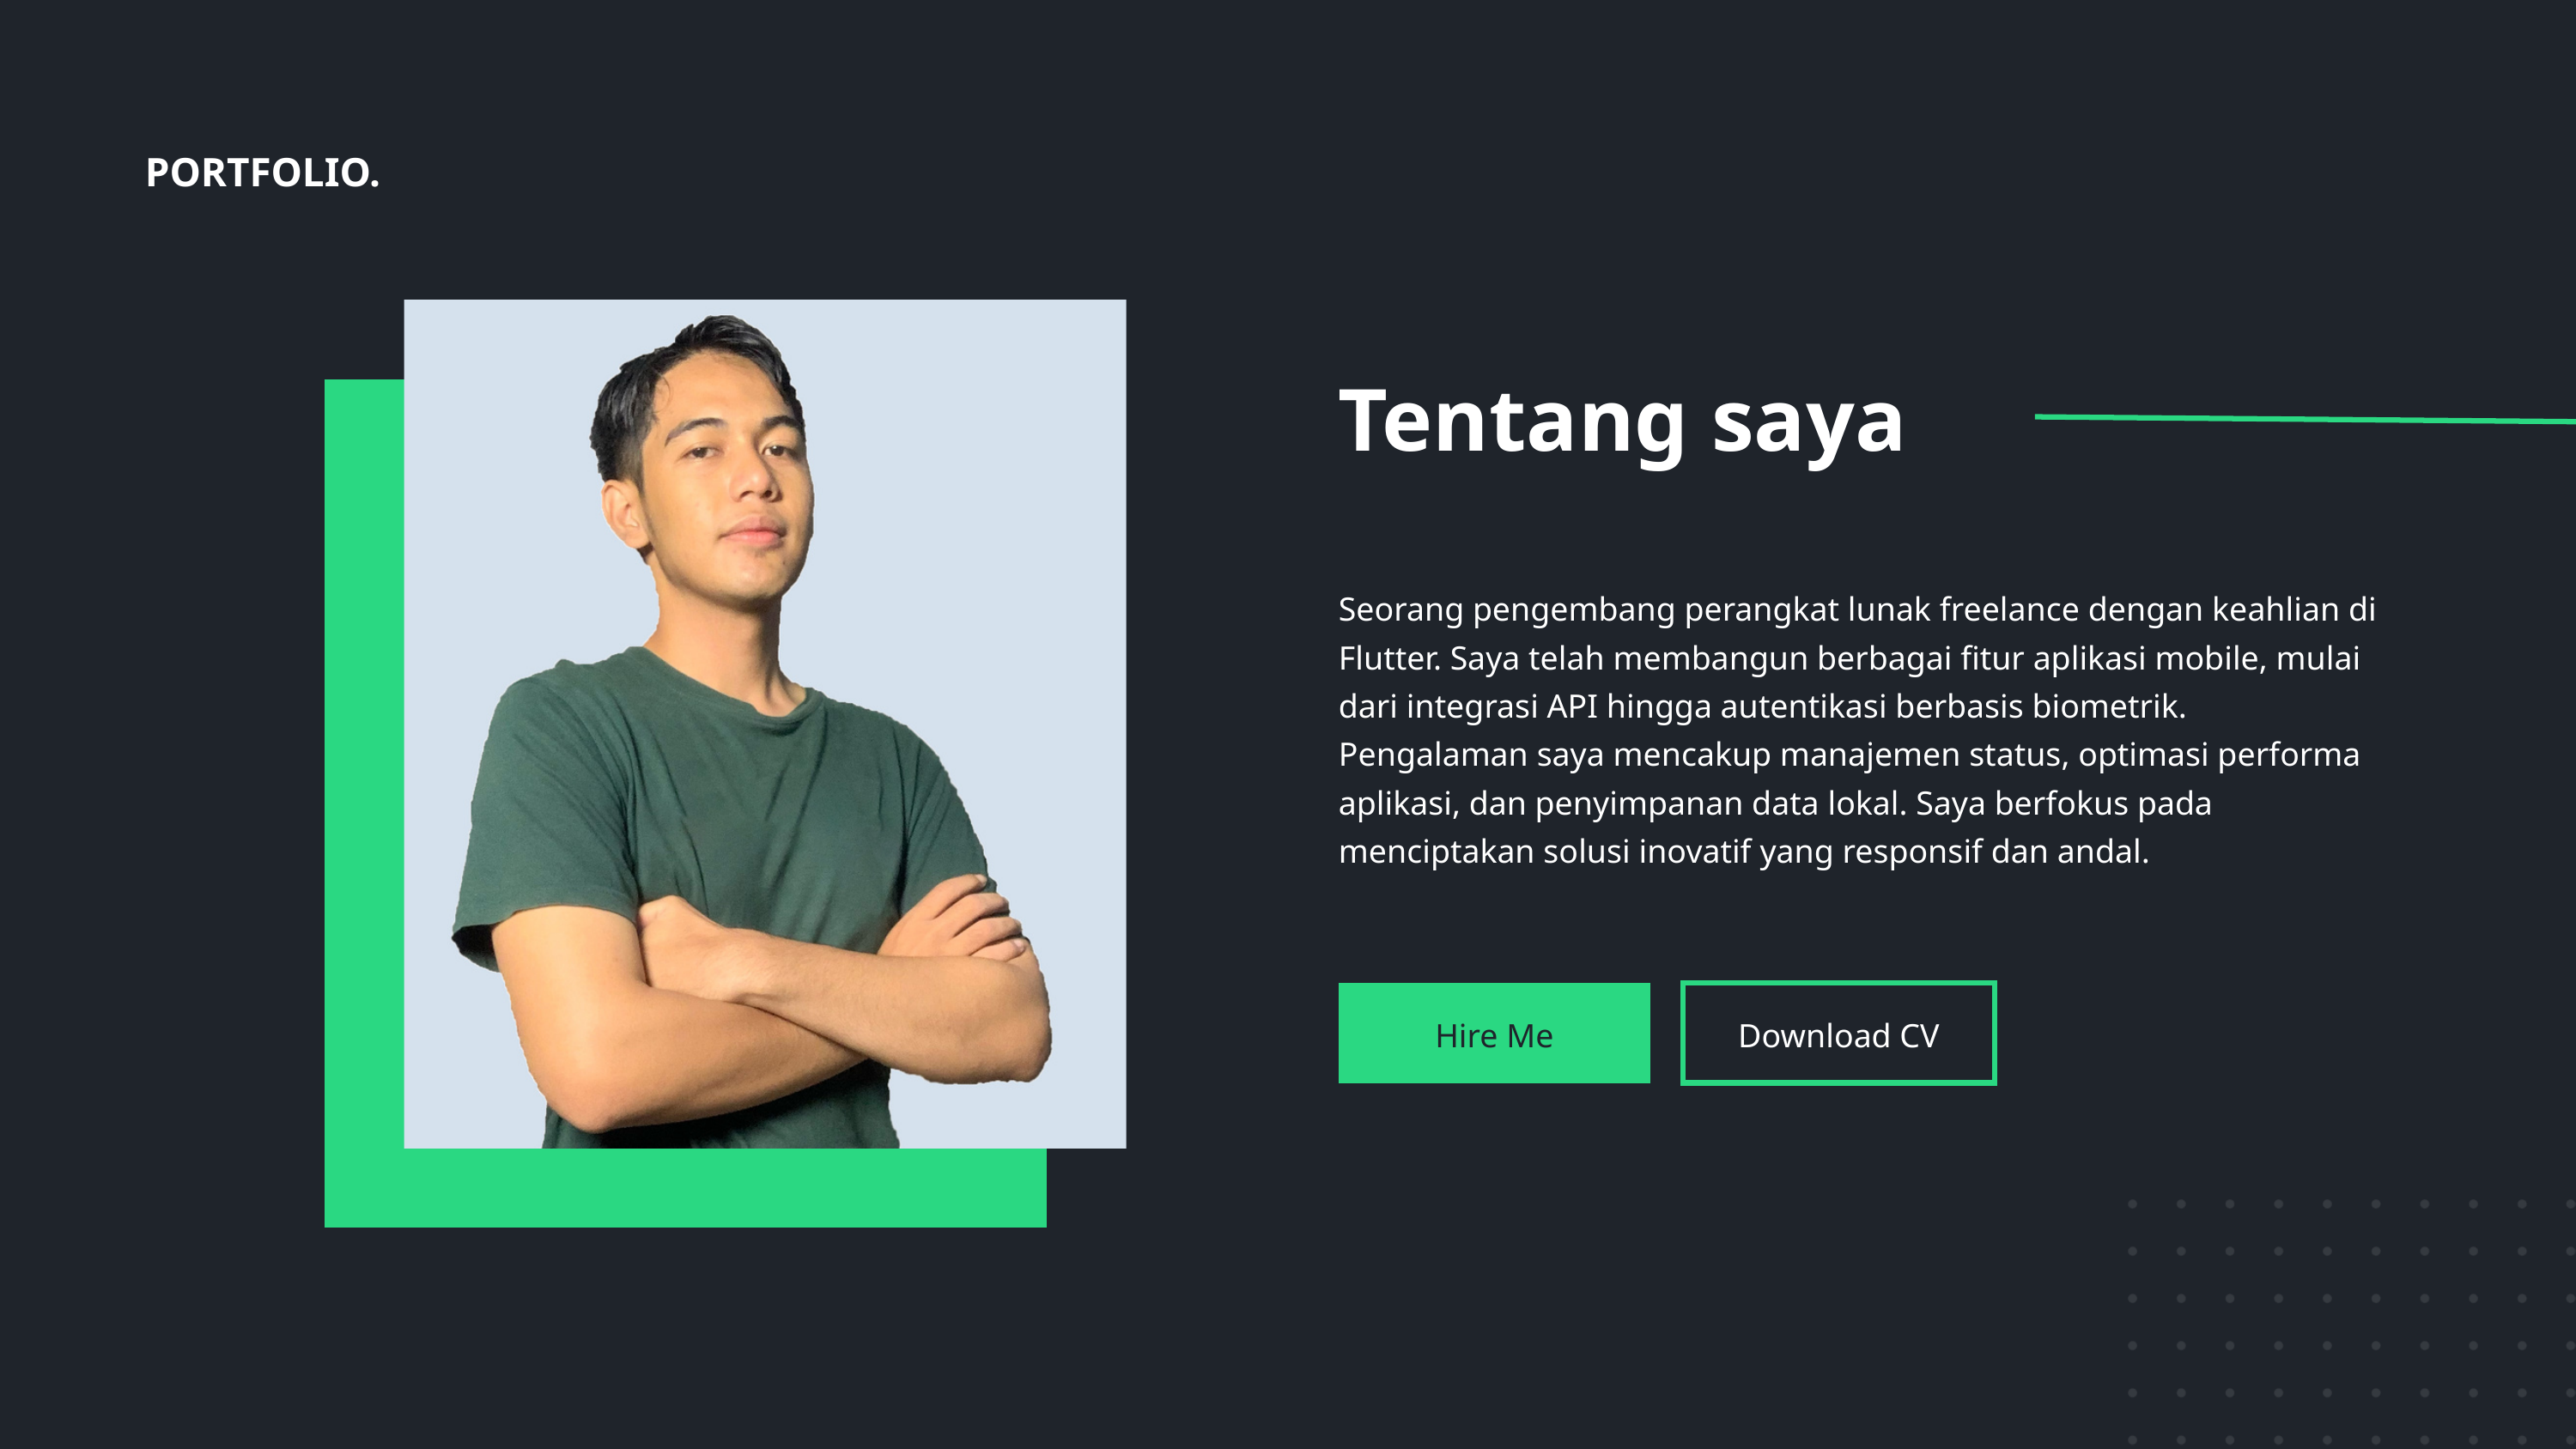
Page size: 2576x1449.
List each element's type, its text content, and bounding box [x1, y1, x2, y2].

text_box PORTFOLIO. [144, 139, 664, 195]
text_box [2128, 1199, 2576, 1446]
text_box Tentang saya [1338, 373, 1956, 469]
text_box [404, 300, 1127, 1149]
text_box Seorang pengembang perangkat lunak freelance dengan keahlian di Flutter. Saya telah membangun berbagai fitur aplikasi mobile, mulai dari integrasi API hingga autentikasi berbasis biometrik. Pengalaman saya mencakup manajemen status, optimasi performa aplikasi, dan penyimpanan data lokal. Saya berfokus pada menciptakan solusi inovatif yang responsif dan andal. [1338, 579, 2386, 870]
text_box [1338, 982, 1651, 1083]
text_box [1682, 982, 1996, 1083]
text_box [324, 379, 1048, 1228]
